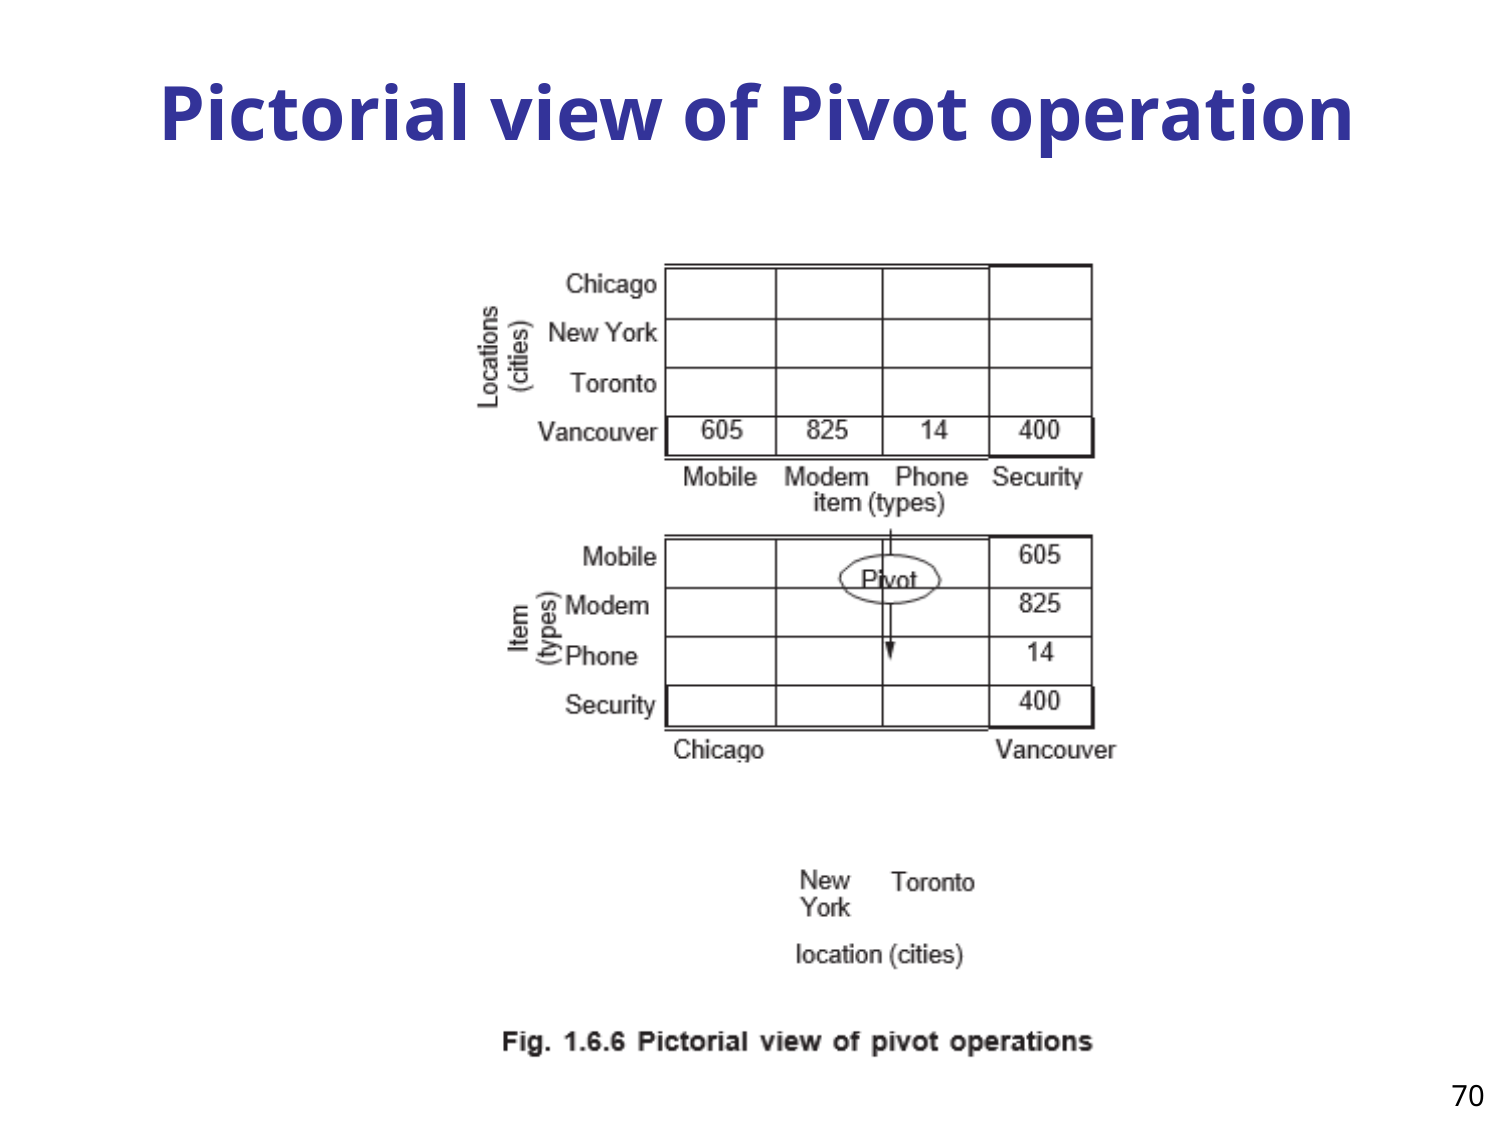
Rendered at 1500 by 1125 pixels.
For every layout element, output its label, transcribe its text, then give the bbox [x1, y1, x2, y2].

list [144, 227, 1392, 1063]
slide_number 70 [1187, 1049, 1500, 1125]
title Pictorial view of Pivot operation [125, 37, 1391, 163]
